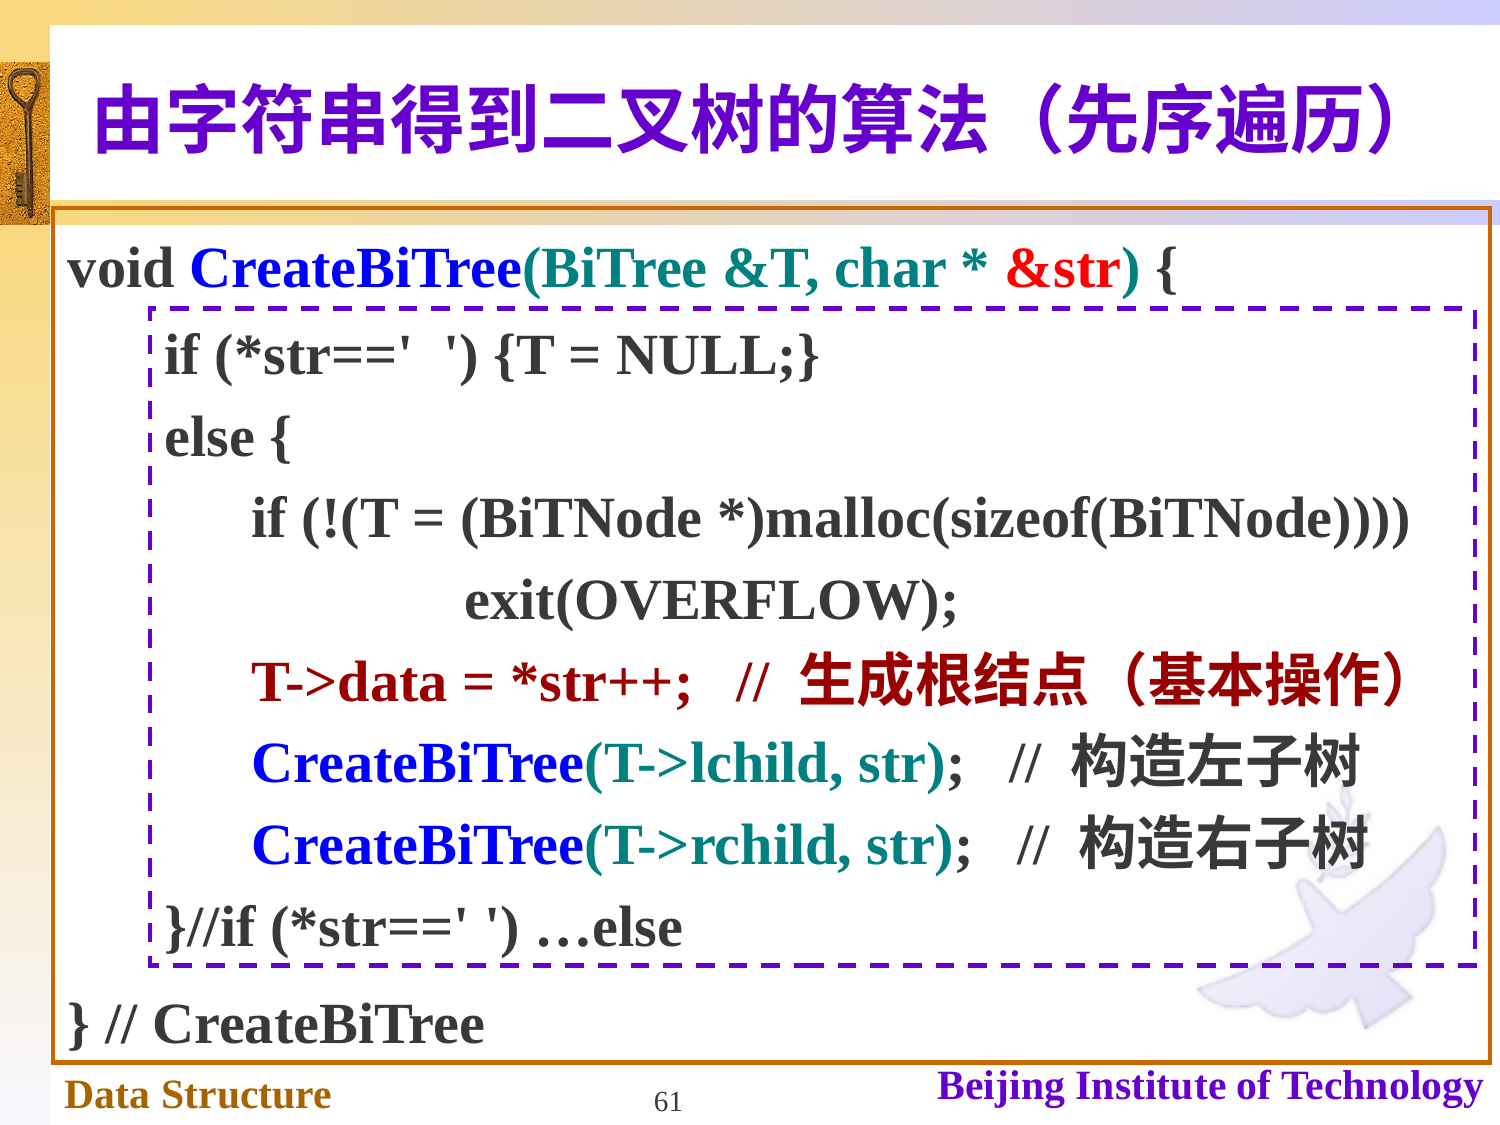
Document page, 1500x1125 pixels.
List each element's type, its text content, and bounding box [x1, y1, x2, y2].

text_box if (*str==' ') {T = NULL;} else { if (!(T = (BiTNode *)malloc(sizeof(BiTNode)))) exit(OVERFLOW); T->data = *str++; // 生成根结点（基本操作） CreateBiTree(T->lchild, str); // 构造左子树 CreateBiTree(T->rchild, str); // 构造右子树 }//if (*str==' ') …else [150, 308, 1475, 966]
picture [0, 62, 50, 225]
text_box void CreateBiTree(BiTree &T, char * &str) { } // CreateBiTree [53, 207, 1491, 1063]
slide_number 61 [511, 1063, 826, 1125]
title 由字符串得到二叉树的算法（先序遍历） [75, 37, 1500, 198]
